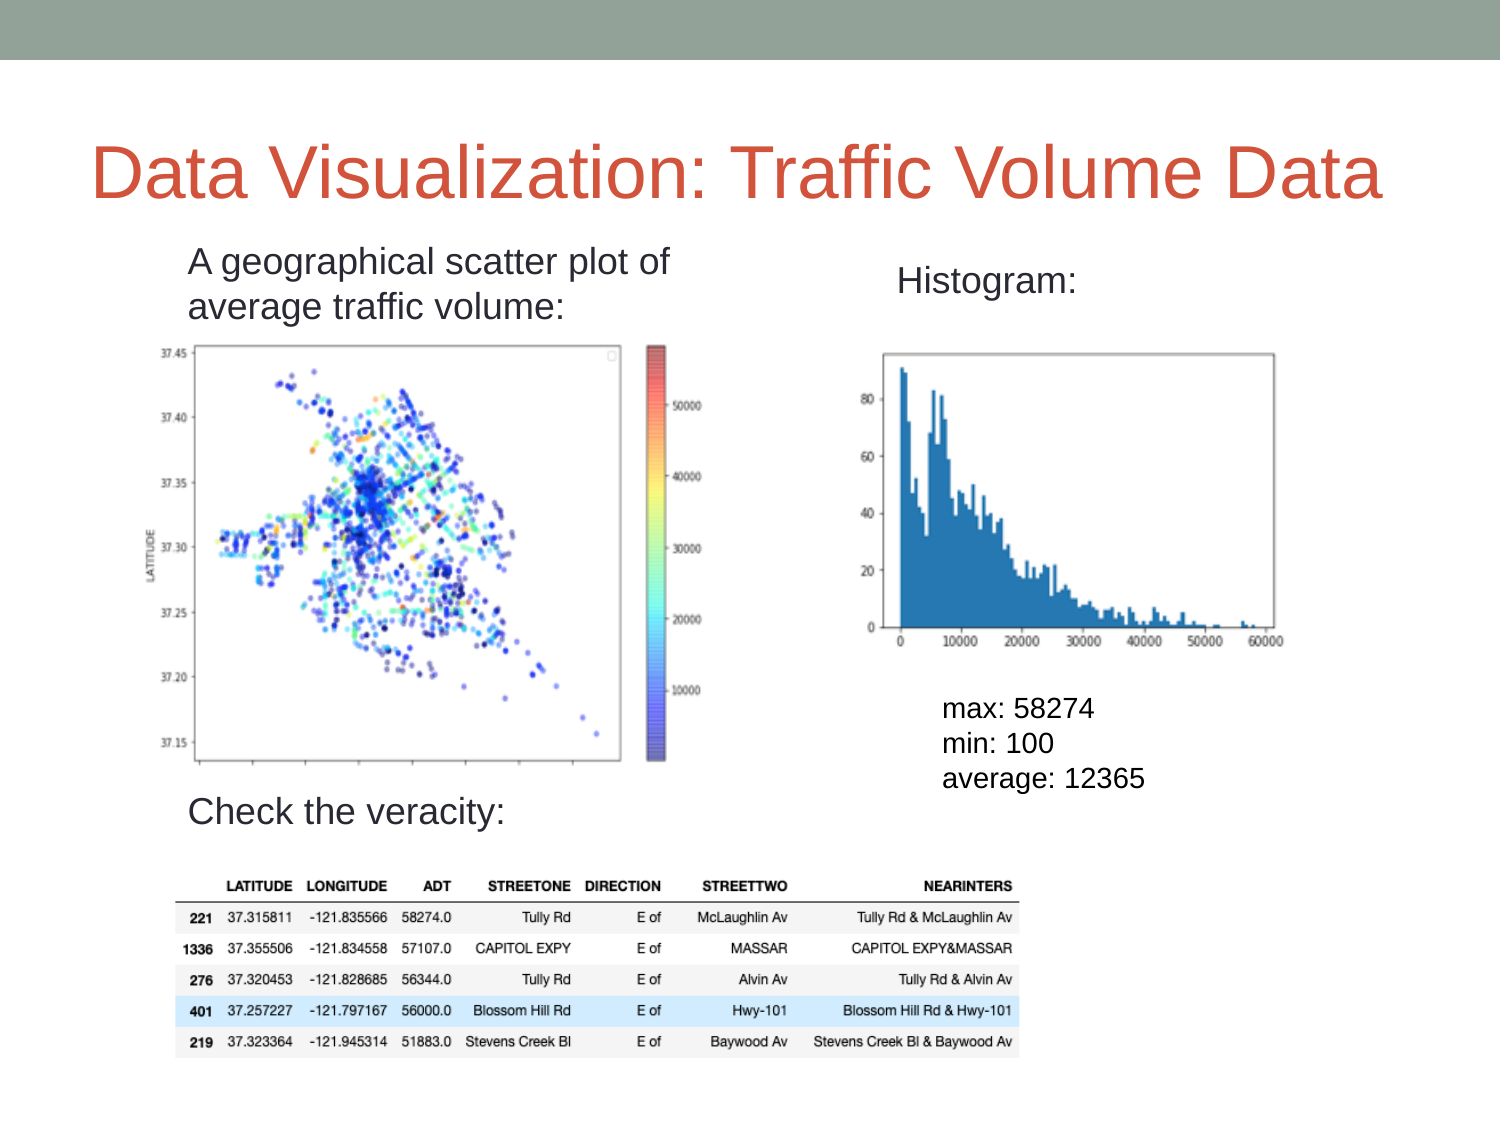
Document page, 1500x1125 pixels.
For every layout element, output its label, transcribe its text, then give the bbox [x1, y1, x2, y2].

picture [172, 867, 1025, 1058]
text_box max: 58274 min: 100 average: 12365 [926, 674, 1330, 810]
picture [135, 337, 715, 776]
picture [821, 335, 1300, 663]
text_box A geographical scatter plot of average traffic volume: [172, 229, 715, 335]
text_box Histogram: [881, 248, 1095, 309]
title Data Visualization: Traffic Volume Data [75, 87, 1425, 250]
text_box Check the veracity: [172, 783, 581, 840]
